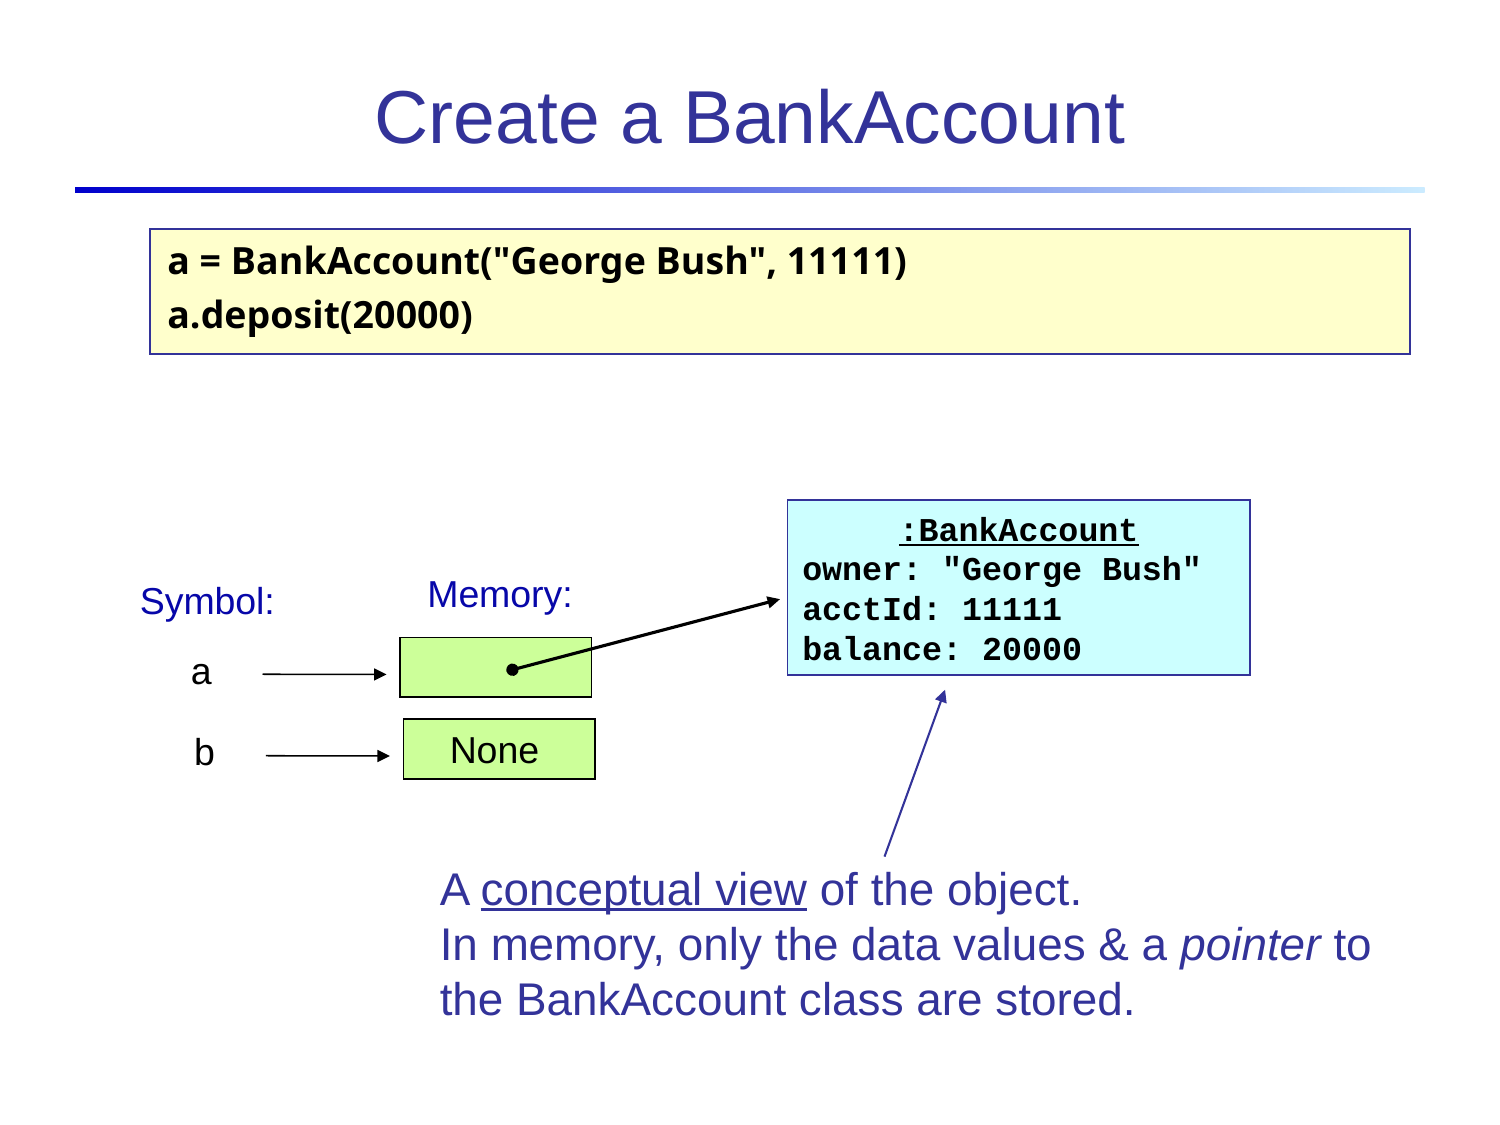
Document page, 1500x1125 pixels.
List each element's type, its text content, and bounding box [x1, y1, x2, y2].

text_box A conceptual view of the object. In memory, only the data values & a pointer to the BankAccount class are stored. [425, 852, 1426, 1033]
text_box :BankAccount owner: "George Bush" acctId: 11111 balance: 20000 [787, 499, 1250, 676]
text_box Memory: [412, 562, 603, 623]
text_box [403, 718, 434, 779]
text_box [565, 718, 595, 779]
text_box [263, 668, 387, 681]
text_box [266, 749, 390, 763]
text_box [399, 637, 592, 698]
text_box Create a BankAccount [100, 42, 1400, 185]
text_box [884, 689, 947, 856]
text_box a [176, 638, 237, 700]
text_box [506, 596, 780, 676]
text_box None [434, 718, 565, 779]
text_box b [179, 720, 241, 781]
text_box a = BankAccount("George Bush", 11111) a.deposit(20000) [149, 229, 1410, 355]
text_box Symbol: [125, 569, 316, 630]
